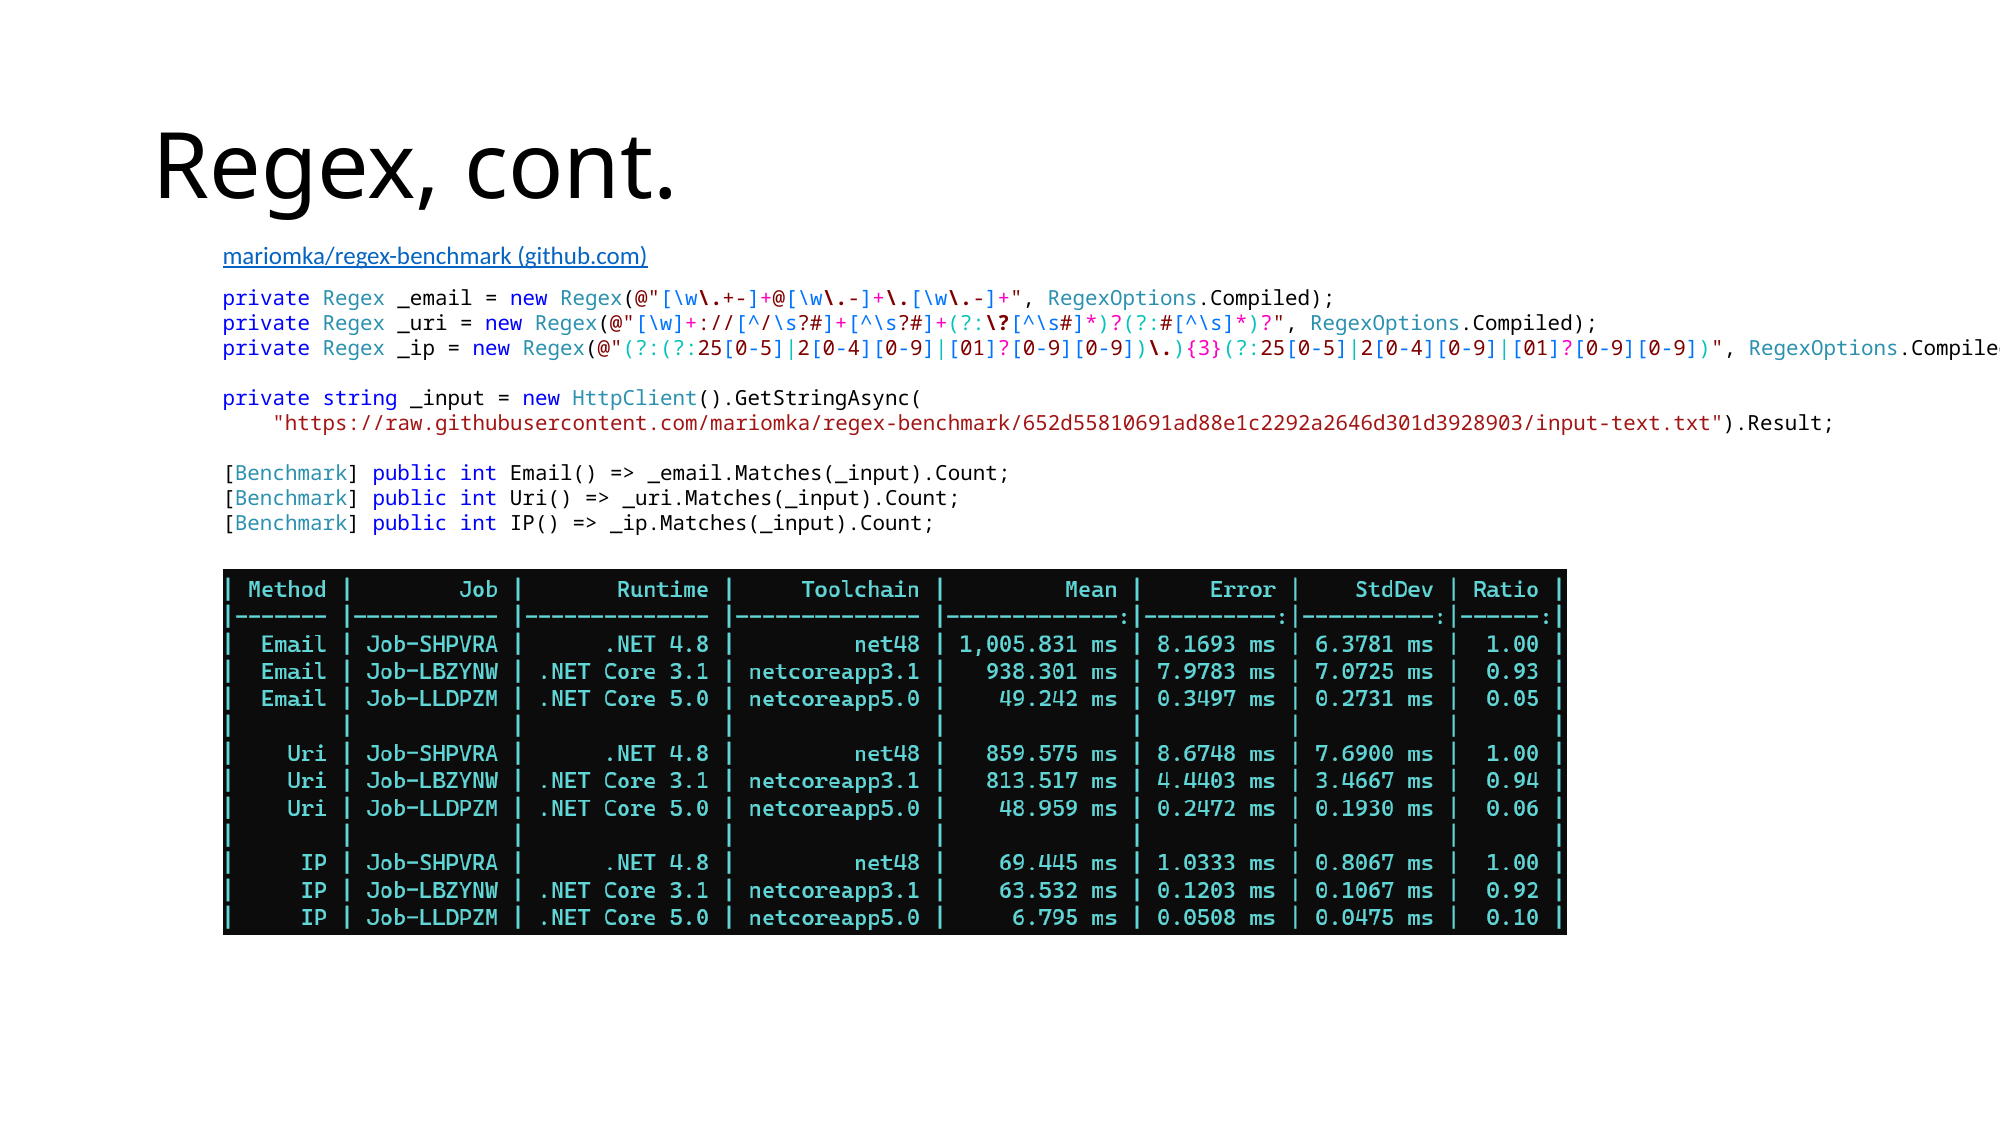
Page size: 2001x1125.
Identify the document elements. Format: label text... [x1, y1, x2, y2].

text_box mariomka/regex-benchmark (github.com) [207, 231, 667, 277]
title Regex, cont. [137, 59, 1863, 278]
picture [223, 569, 1567, 935]
text_box private Regex _email = new Regex(@"[\w\.+-]+@[\w\.-]+\.[\w\.-]+", RegexOptions.Compiled); private Regex _uri = new Regex(@"[\w]+://[^/\s?#]+[^\s?#]+(?:\?[^\s#]*)?(?:#[^\s]*)?", RegexOptions.Compiled); private Regex _ip = new Regex(@"(?:(?:25[0-5]|2[0-4][0-9]|[01]?[0-9][0-9])\.){3}(?:25[0-5]|2[0-4][0-9]|[01]?[0-9][0-9])", RegexOptions.Compiled); private string _input = new HttpClient().GetStringAsync( "https://raw.githubusercontent.com/mariomka/regex-benchmark/652d55810691ad88e1c2292a2646d301d3928903/input-text.txt").Result; [Benchmark] public int Email() => _email.Matches(_input).Count; [Benchmark] public int Uri() => _uri.Matches(_input).Count; [Benchmark] public int IP() => _ip.Matches(_input).Count; [207, 277, 2000, 542]
